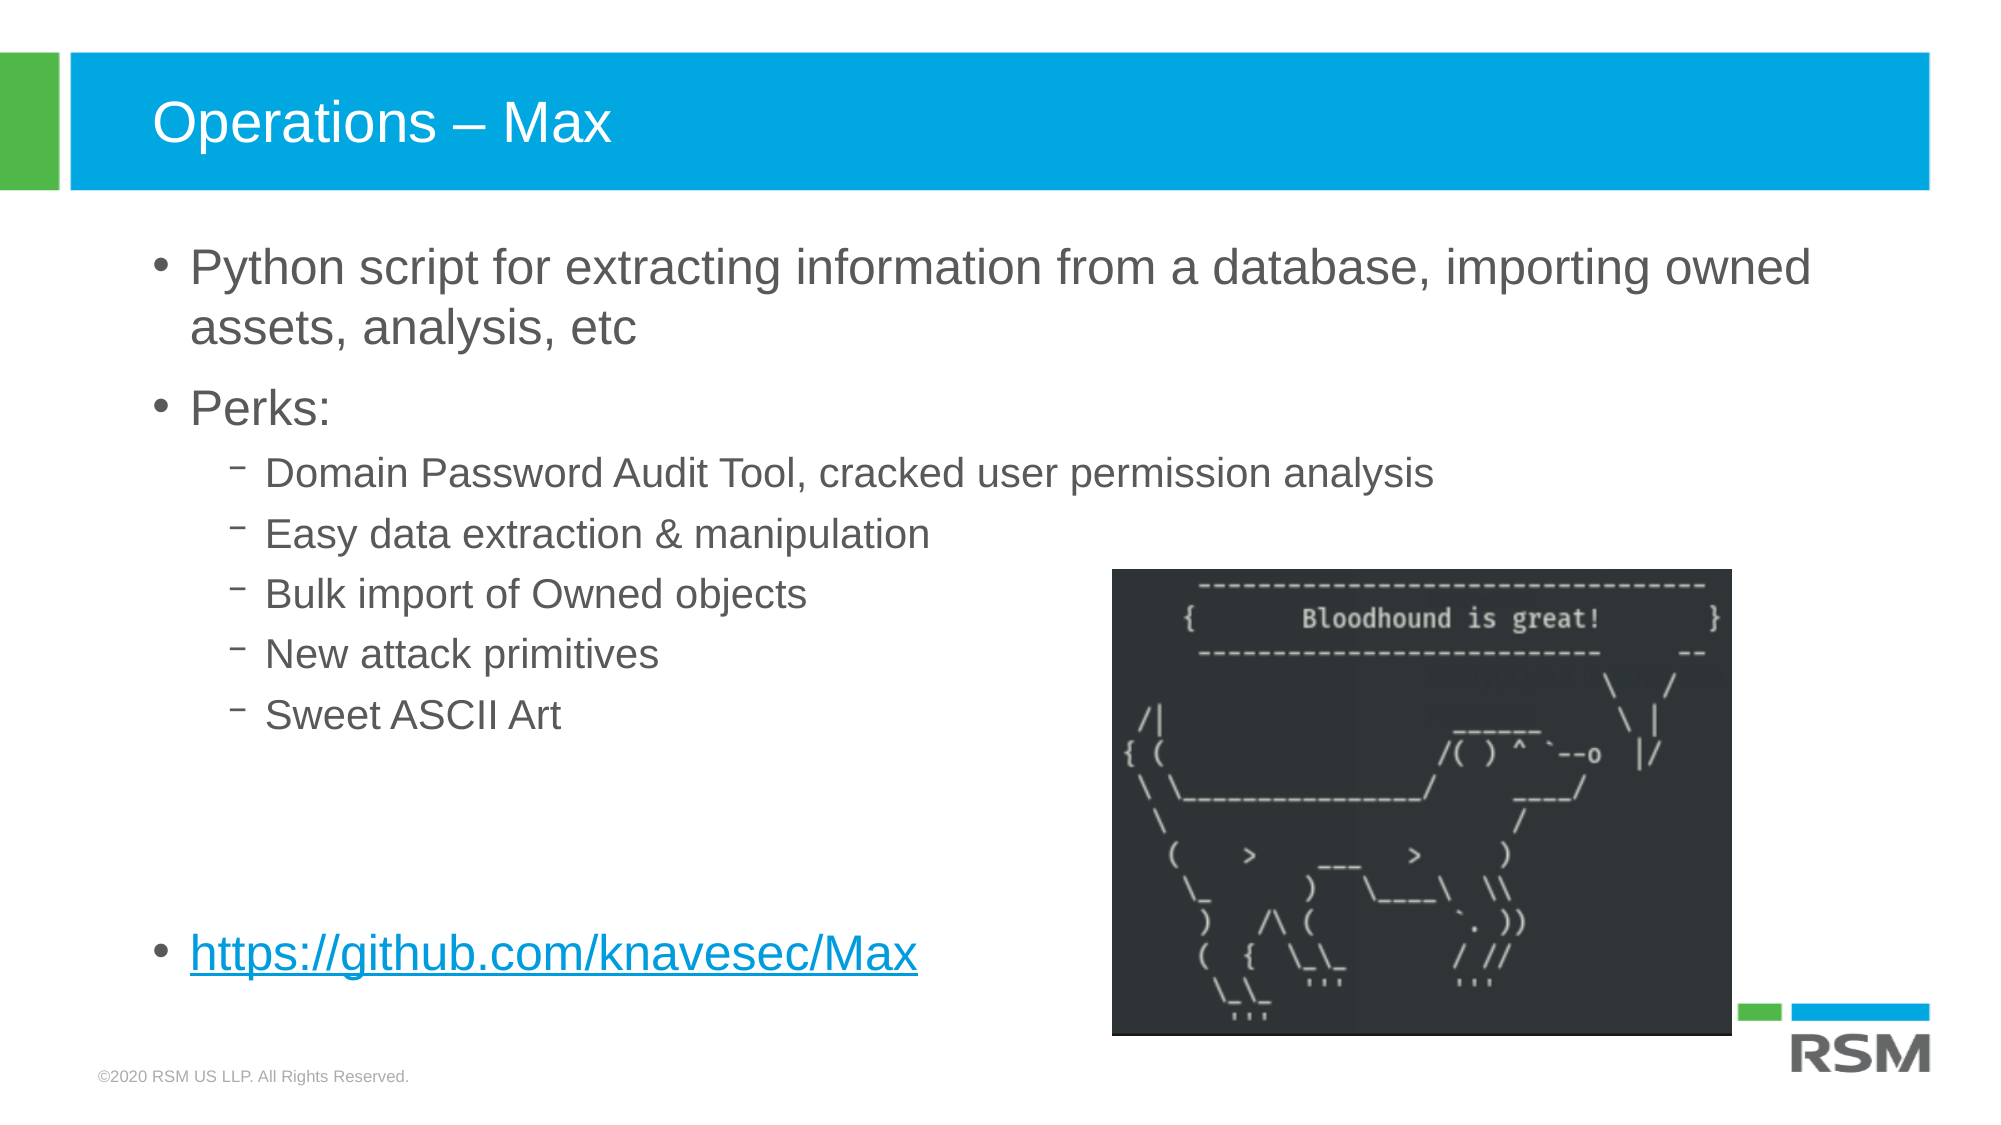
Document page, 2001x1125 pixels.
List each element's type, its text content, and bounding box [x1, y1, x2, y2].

list Python script for extracting information from a database, importing owned assets, analysis, etc Perks: Domain Password Audit Tool, cracked user permission analysis Easy data extraction & manipulation Bulk import of Owned objects New attack primitives Sweet ASCII Art https://github.com/knavesec/Max [137, 227, 1863, 1039]
title Operations – Max [137, 59, 1863, 188]
picture [0, 0, 2000, 1125]
